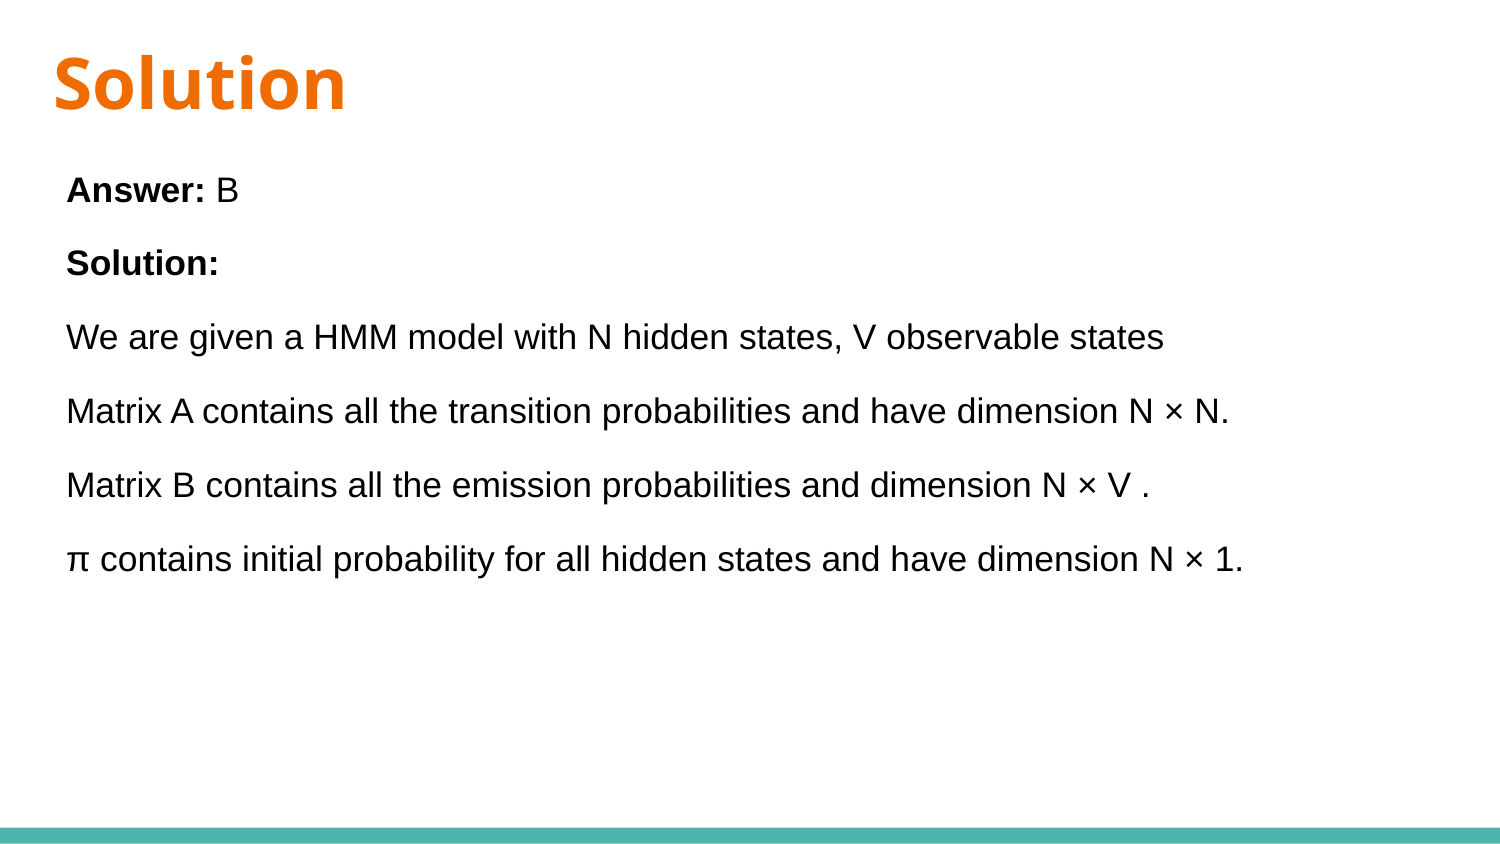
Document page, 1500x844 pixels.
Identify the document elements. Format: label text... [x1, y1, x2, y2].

list Answer: B Solution: We are given a HMM model with N hidden states, V observable states Matrix A contains all the transition probabilities and have dimension N × N. Matrix B contains all the emission probabilities and dimension N × V . π contains initial probability for all hidden states and have dimension N × 1. [51, 145, 1449, 779]
title Solution [38, 23, 1437, 140]
